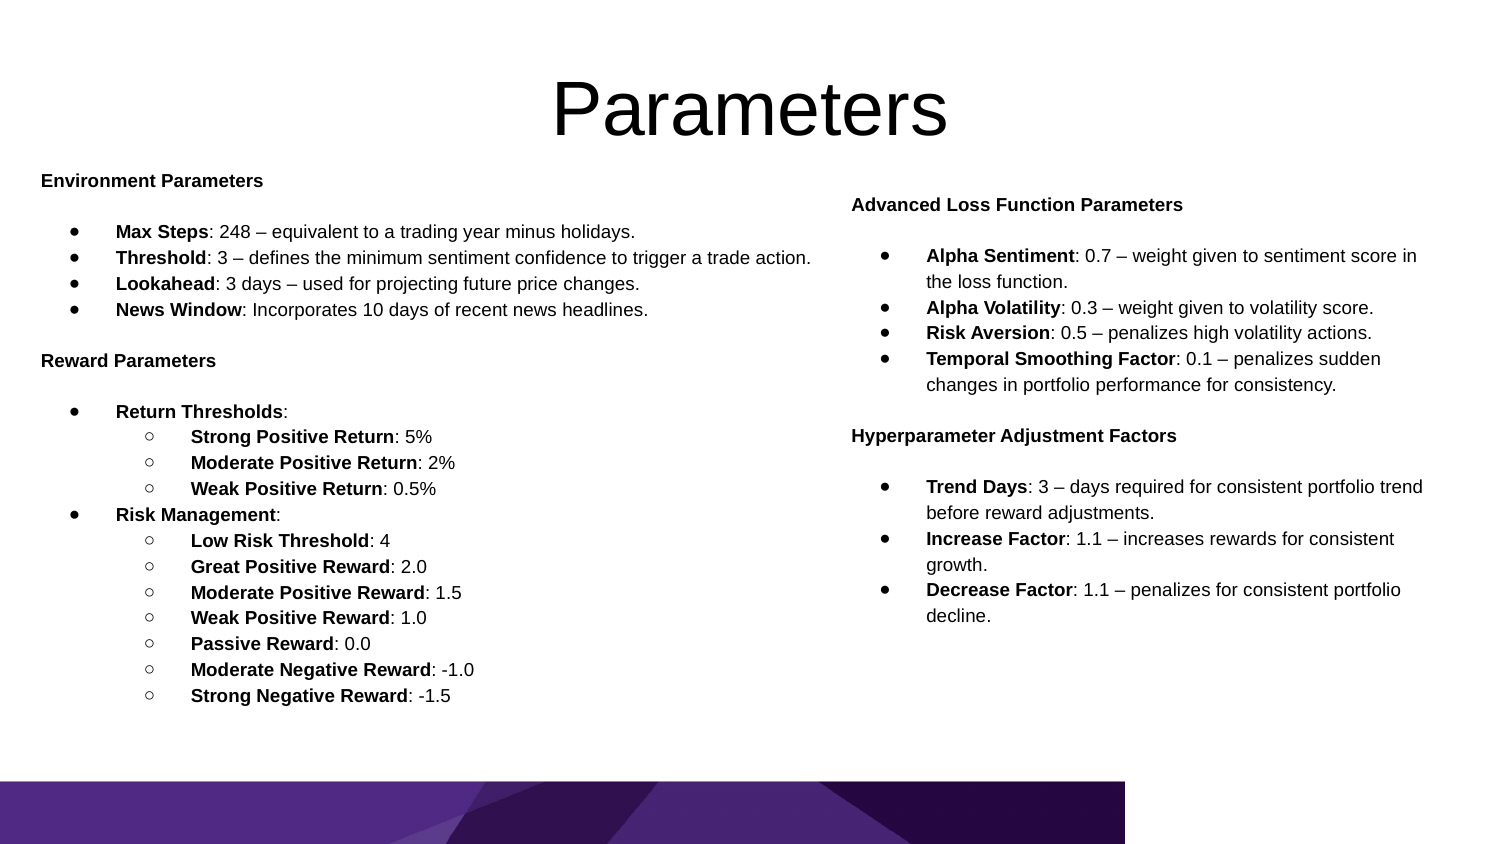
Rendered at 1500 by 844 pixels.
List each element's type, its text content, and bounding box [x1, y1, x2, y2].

list Environment Parameters Max Steps: 248 – equivalent to a trading year minus holidays. Threshold: 3 – defines the minimum sentiment confidence to trigger a trade action. Lookahead: 3 days – used for projecting future price changes. News Window: Incorporates 10 days of recent news headlines. Reward Parameters Return Thresholds: Strong Positive Return: 5% Moderate Positive Return: 2% Weak Positive Return: 0.5% Risk Management: Low Risk Threshold: 4 Great Positive Reward: 2.0 Moderate Positive Reward: 1.5 Weak Positive Reward: 1.0 Passive Reward: 0.0 Moderate Negative Reward: -1.0 Strong Negative Reward: -1.5 [25, 158, 837, 694]
picture [0, 0, 1125, 844]
text_box Advanced Loss Function Parameters Alpha Sentiment: 0.7 – weight given to sentiment score in the loss function. Alpha Volatility: 0.3 – weight given to volatility score. Risk Aversion: 0.5 – penalizes high volatility actions. Temporal Smoothing Factor: 0.1 – penalizes sudden changes in portfolio performance for consistency. Hyperparameter Adjustment Factors Trend Days: 3 – days required for consistent portfolio trend before reward adjustments. Increase Factor: 1.1 – increases rewards for consistent growth. Decrease Factor: 1.1 – penalizes for consistent portfolio decline. [836, 174, 1441, 753]
title Parameters [75, 33, 1425, 174]
